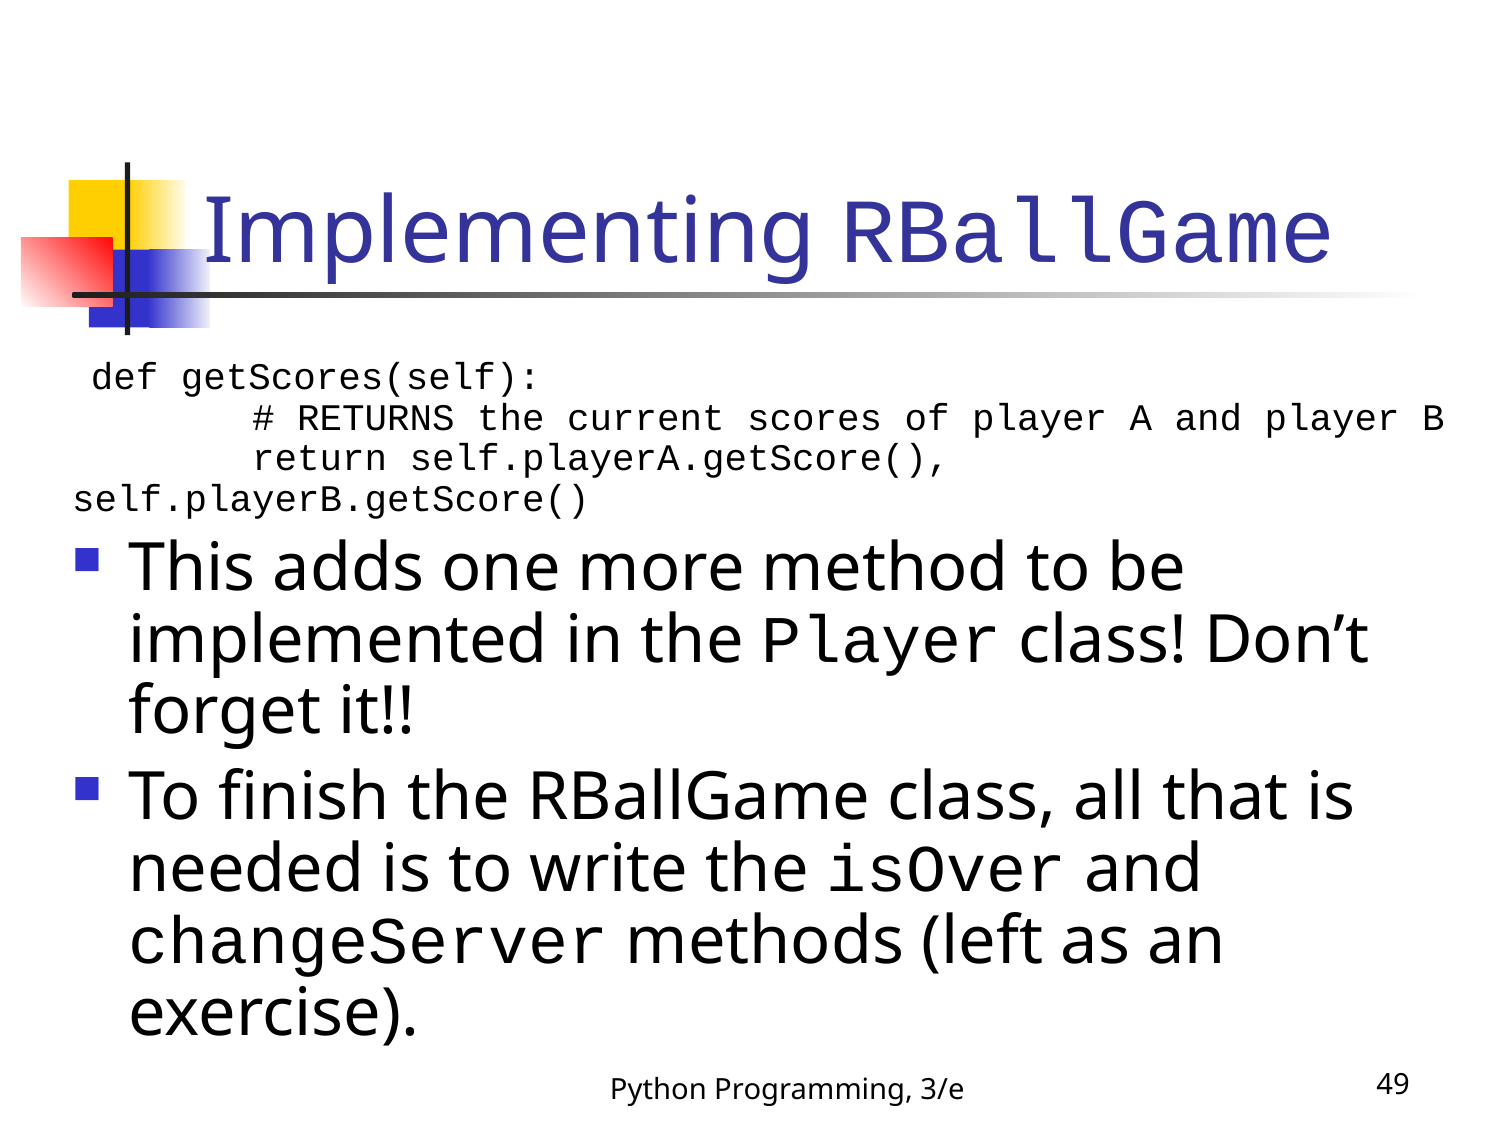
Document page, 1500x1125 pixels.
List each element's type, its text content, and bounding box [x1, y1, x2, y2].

list def getScores(self): # RETURNS the current scores of player A and player B return self.playerA.getScore(), self.playerB.getScore() This adds one more method to be implemented in the Player class! Don’t forget it!! To finish the RBallGame class, all that is needed is to write the isOver and changeServer methods (left as an exercise). [56, 350, 1500, 1025]
title Implementing RBallGame [188, 101, 1468, 289]
footer Python Programming, 3/e [549, 1037, 1026, 1113]
slide_number 49 [1112, 1037, 1426, 1113]
